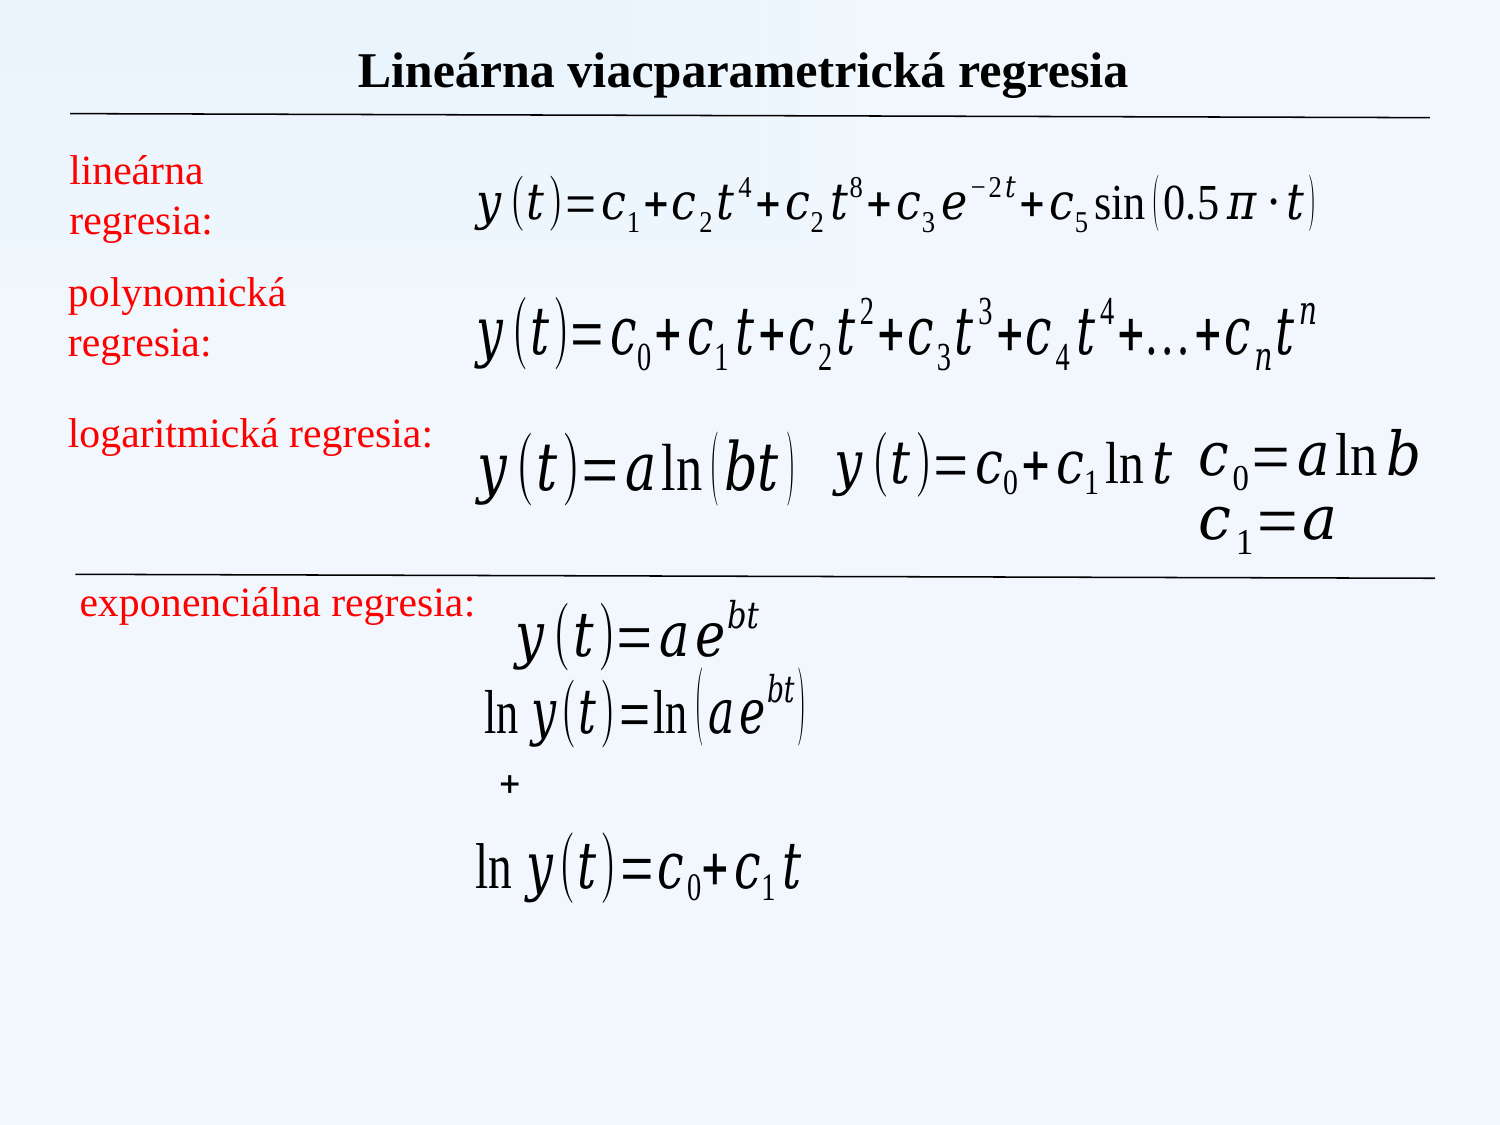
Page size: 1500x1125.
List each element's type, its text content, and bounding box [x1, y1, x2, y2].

text_box Lineárna viacparametrická regresia [288, 29, 1198, 105]
text_box logaritmická regresia: [51, 419, 457, 494]
text_box exponenciálna regresia: [63, 587, 502, 662]
text_box lineárna regresia: [52, 155, 374, 230]
text_box polynomická regresia: [51, 277, 457, 352]
